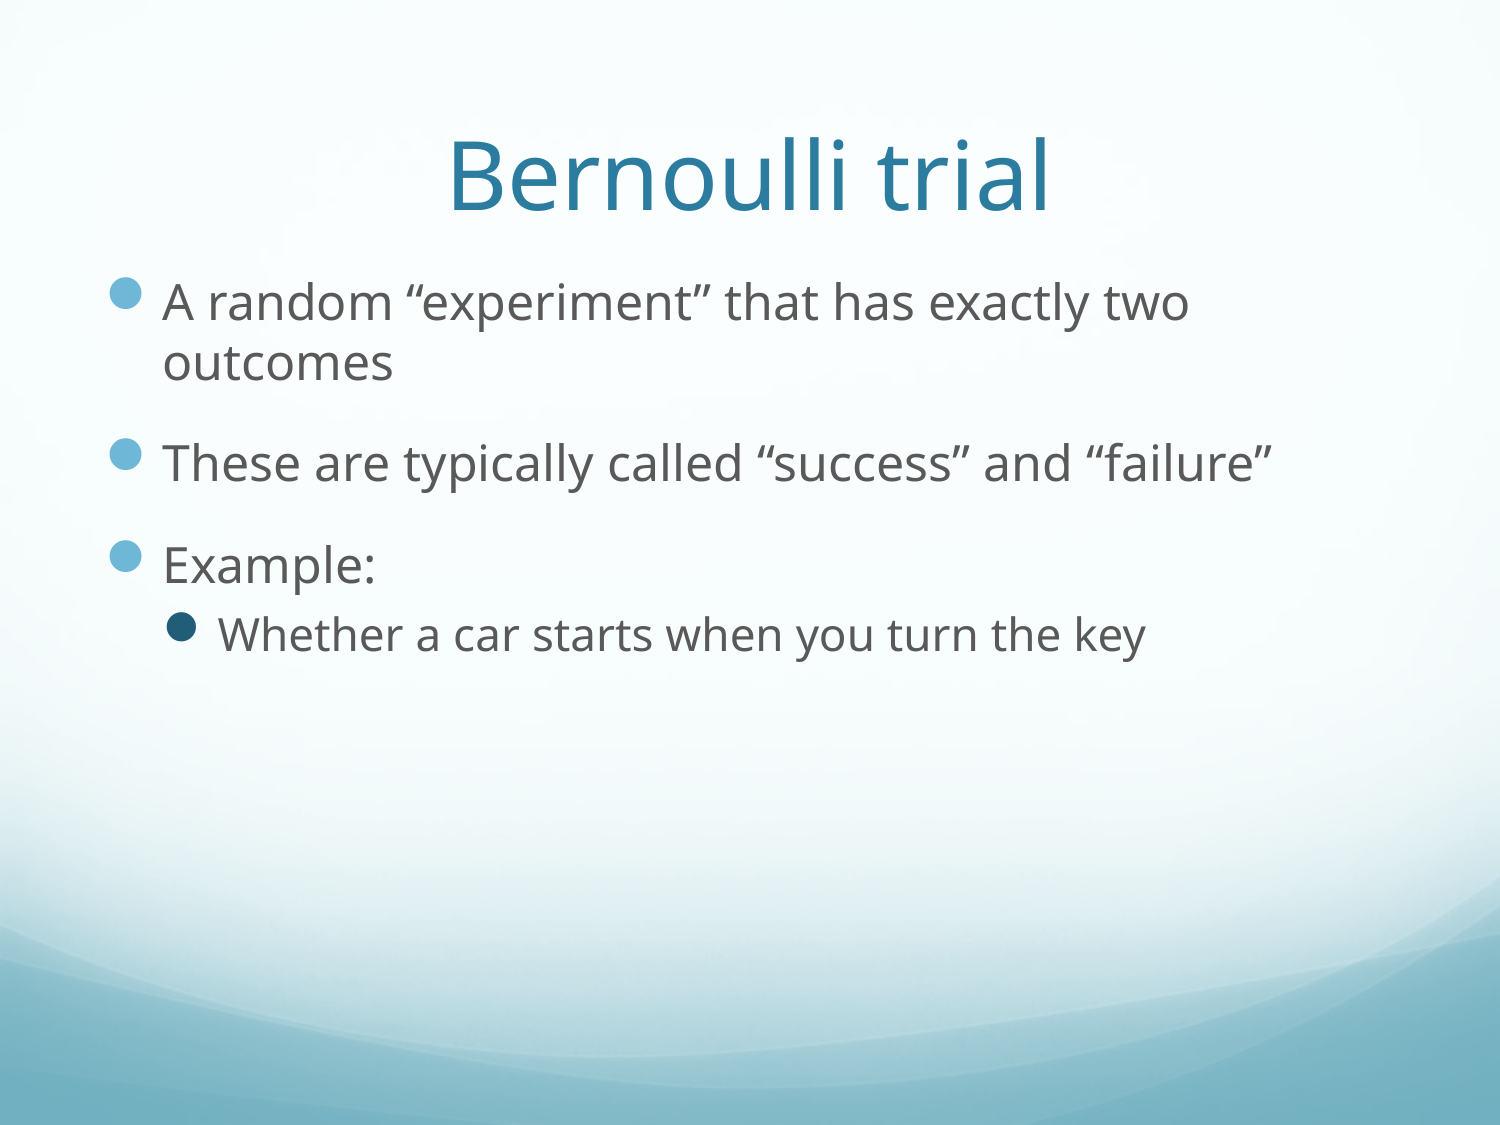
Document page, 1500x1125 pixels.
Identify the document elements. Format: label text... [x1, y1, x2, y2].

title Bernoulli trial [90, 17, 1410, 237]
list A random “experiment” that has exactly two outcomes These are typically called “success” and “failure” Example: Whether a car starts when you turn the key [90, 262, 1410, 975]
